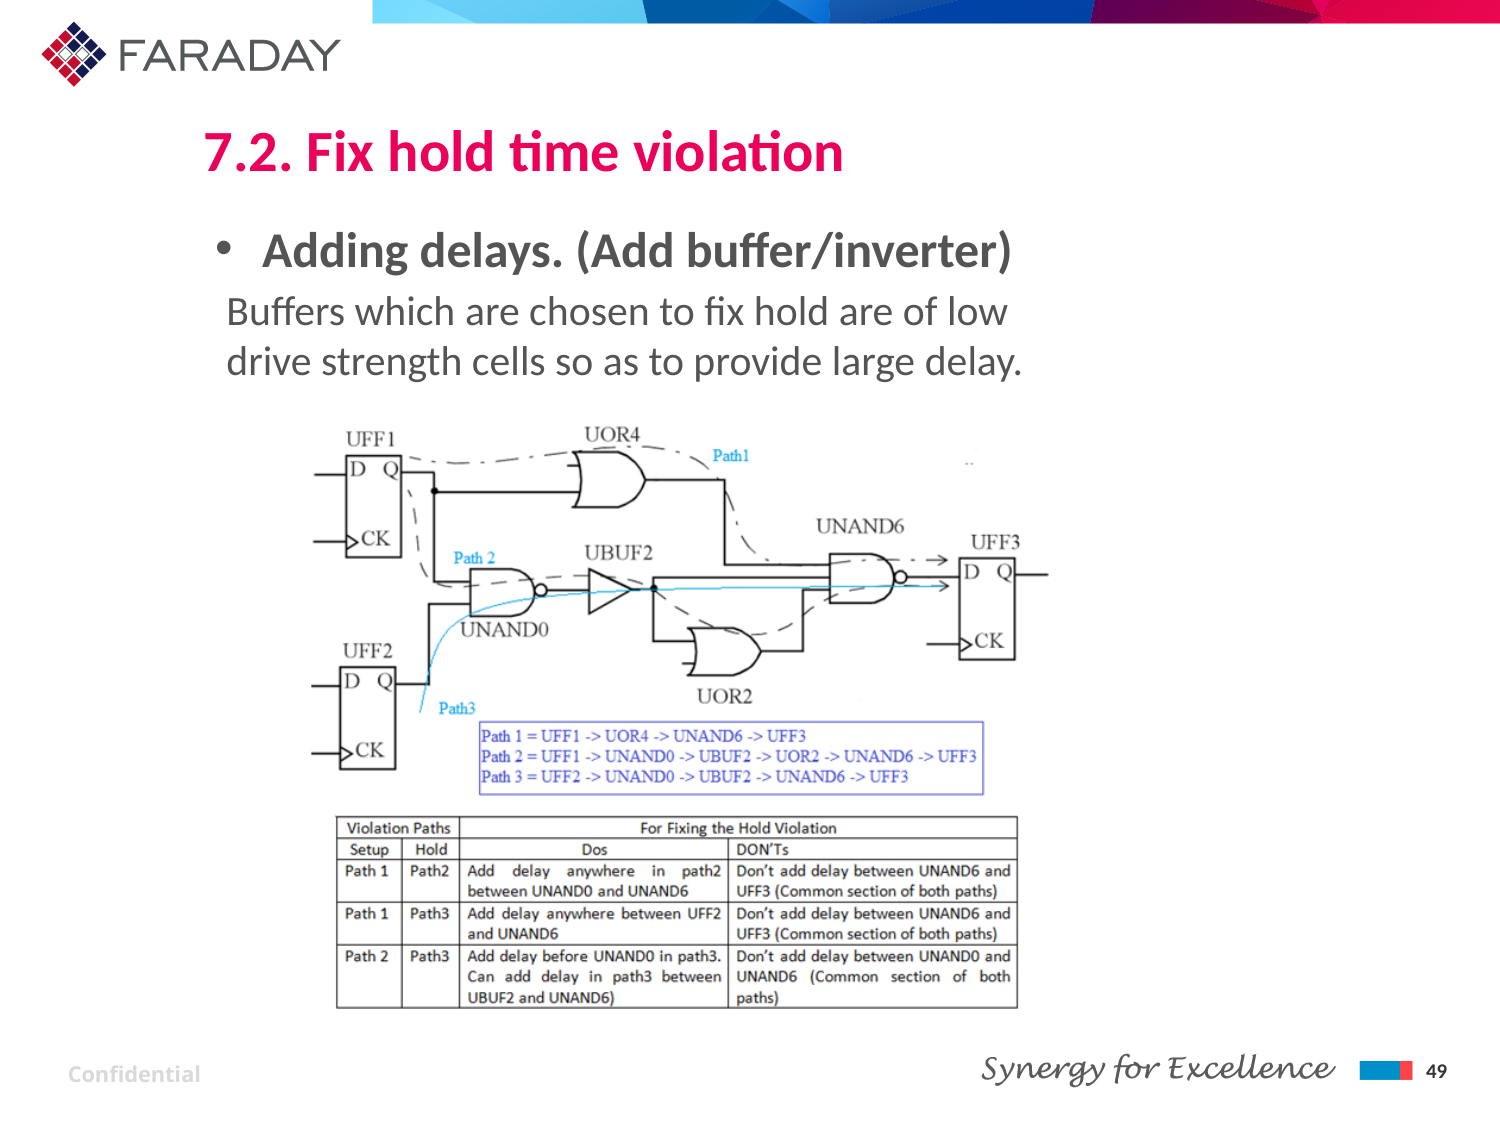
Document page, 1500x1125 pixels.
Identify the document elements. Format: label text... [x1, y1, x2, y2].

text_box Adding delays. (Add buffer/inverter) [200, 180, 1196, 285]
text_box Buffers which are chosen to fix hold are of low drive strength cells so as to provide large delay. [211, 276, 1112, 442]
title 7.2. Fix hold time violation [189, 90, 1322, 207]
picture [0, 0, 1500, 1125]
